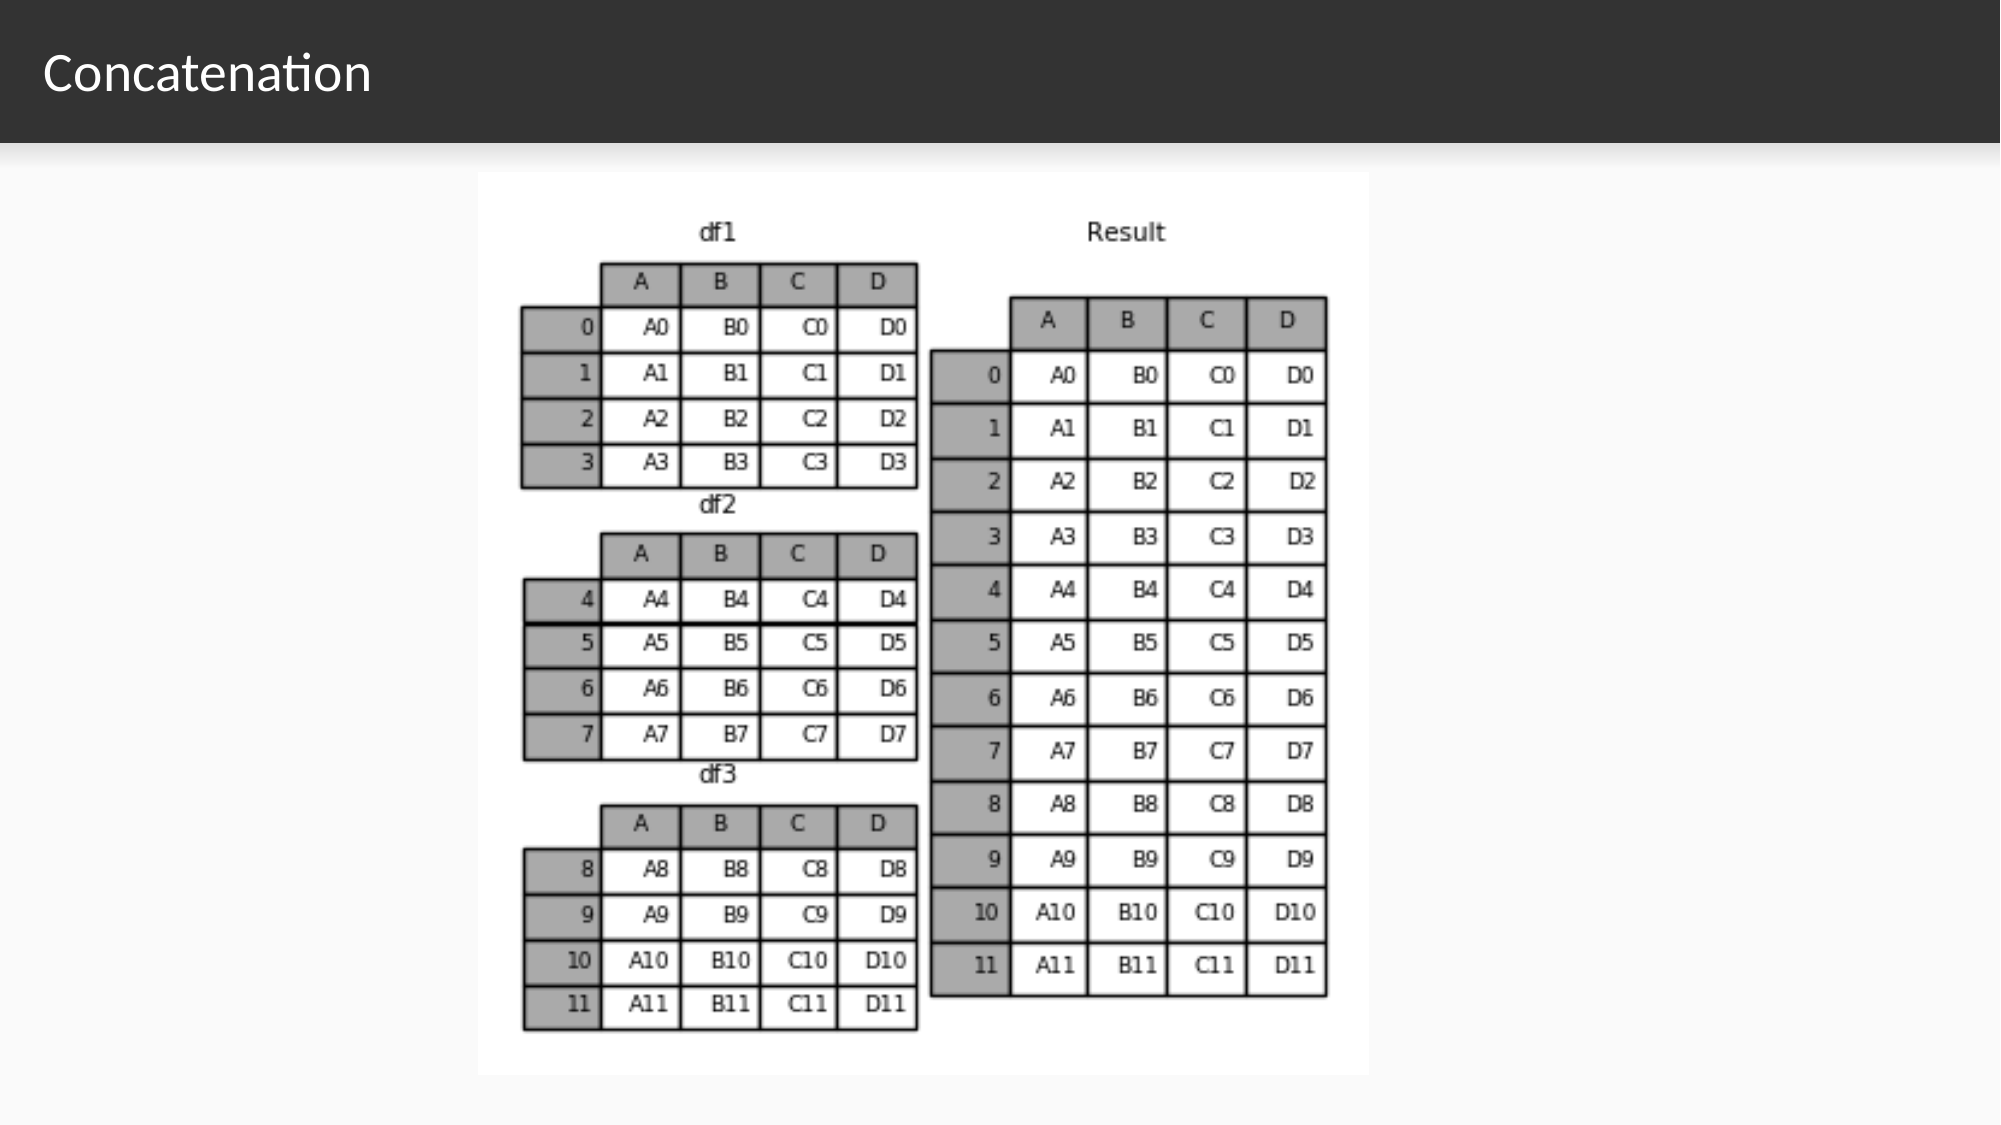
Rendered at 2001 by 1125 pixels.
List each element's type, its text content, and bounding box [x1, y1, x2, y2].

title Concatenation [21, 3, 1953, 136]
picture [477, 171, 1369, 1076]
